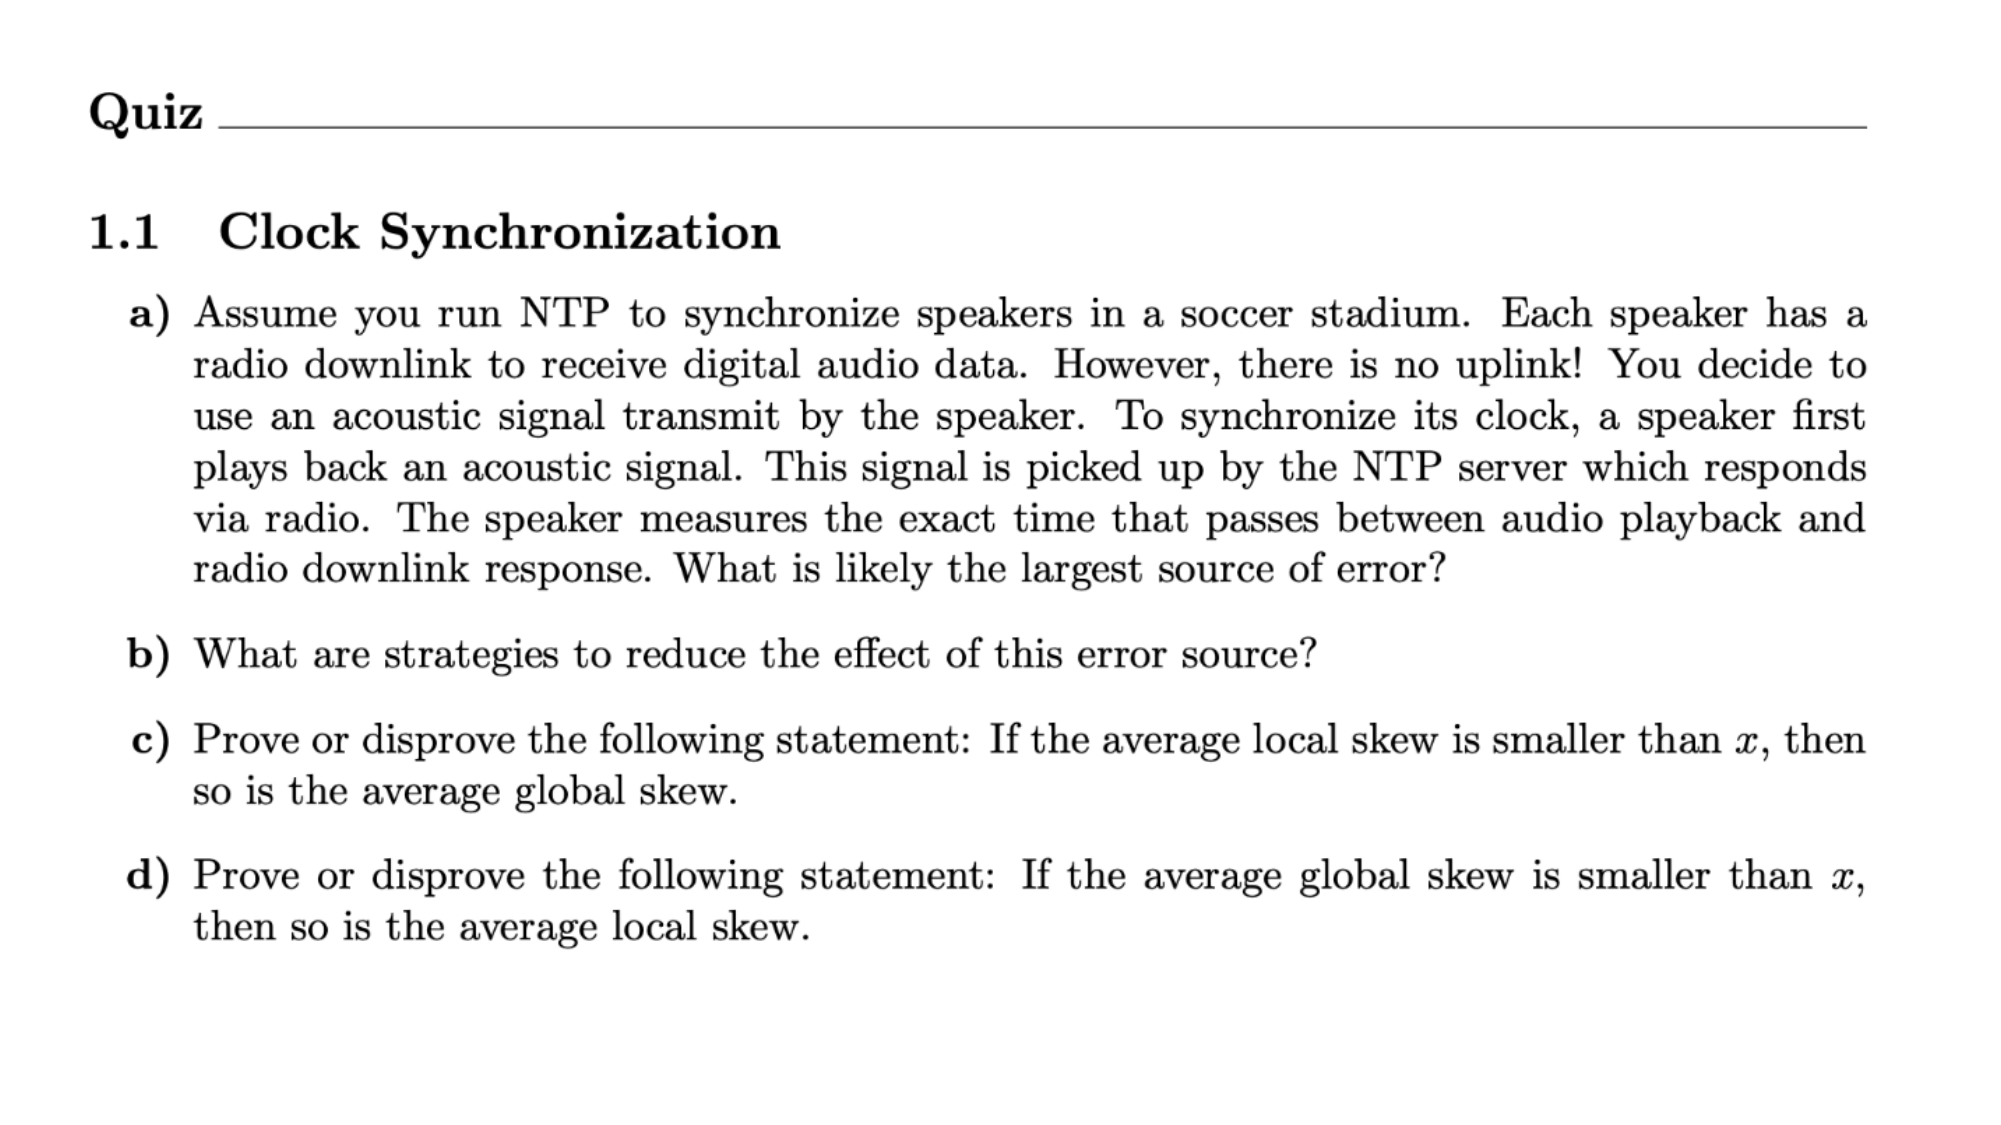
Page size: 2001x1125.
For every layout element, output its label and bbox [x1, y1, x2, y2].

list [53, 66, 2000, 1008]
